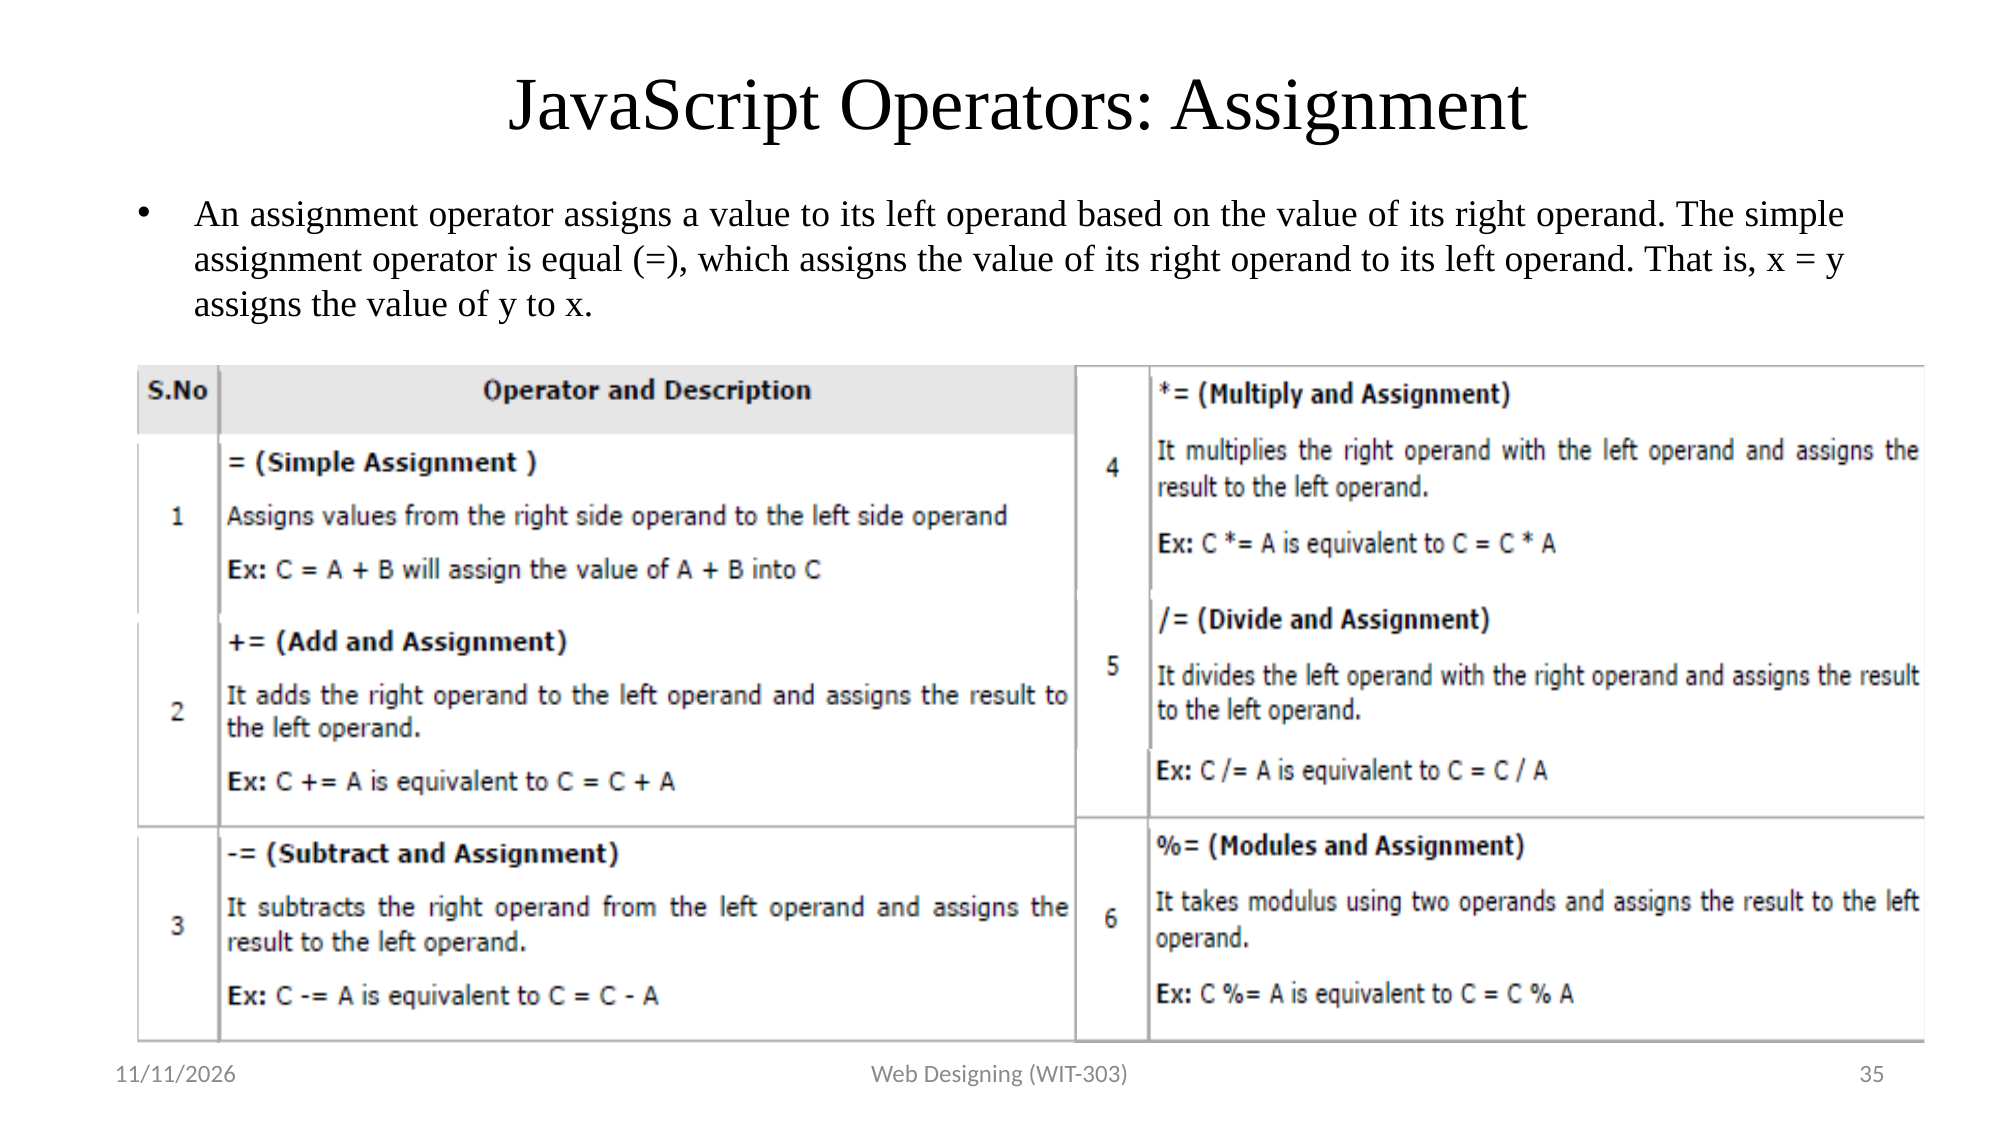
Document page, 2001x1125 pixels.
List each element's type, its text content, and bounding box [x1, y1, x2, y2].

slide_number 35 [1433, 1051, 1900, 1103]
title JavaScript Operators: Assignment [137, 0, 1863, 181]
footer Web Designing (WIT-303) [683, 1051, 1317, 1103]
list An assignment operator assigns a value to its left operand based on the value of its right operand. The simple assignment operator is equal (=), which assigns the value of its right operand to its left operand. That is, x = y assigns the value of y to x. [122, 181, 1863, 1042]
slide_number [99, 1042, 567, 1103]
picture [137, 365, 1925, 1043]
